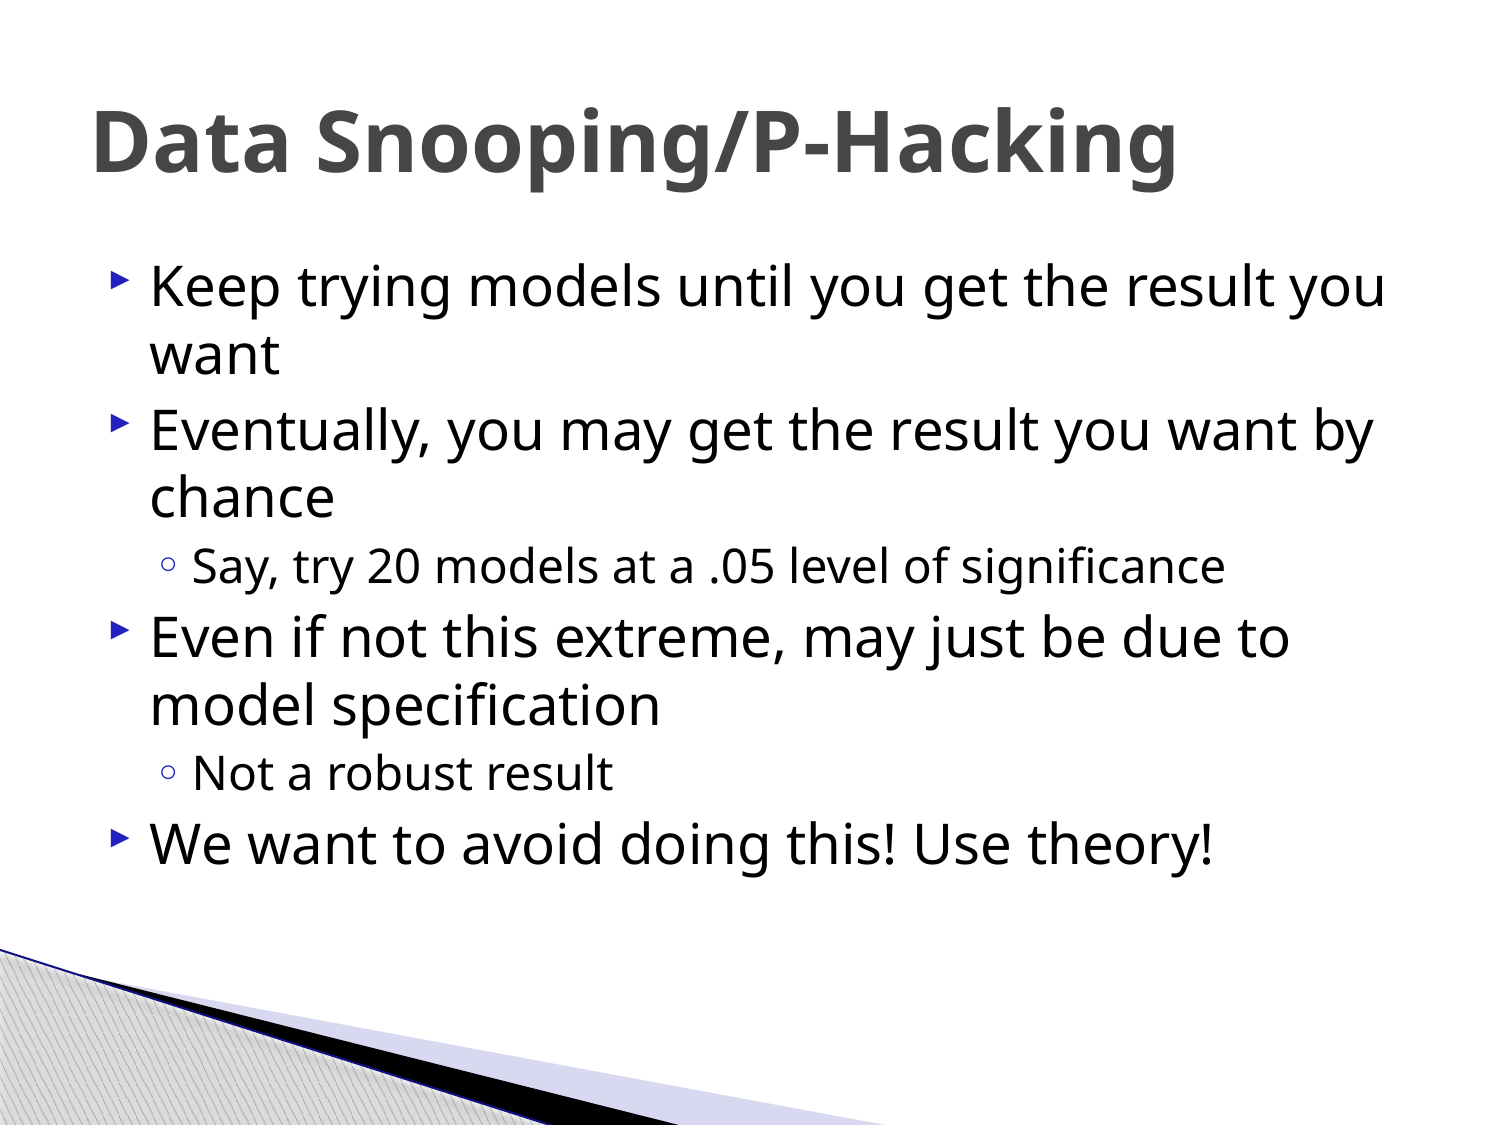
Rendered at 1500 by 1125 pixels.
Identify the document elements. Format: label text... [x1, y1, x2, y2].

list Keep trying models until you get the result you want Eventually, you may get the result you want by chance Say, try 20 models at a .05 level of significance Even if not this extreme, may just be due to model specification Not a robust result We want to avoid doing this! Use theory! [75, 243, 1425, 986]
title Data Snooping/P-Hacking [75, 45, 1425, 233]
